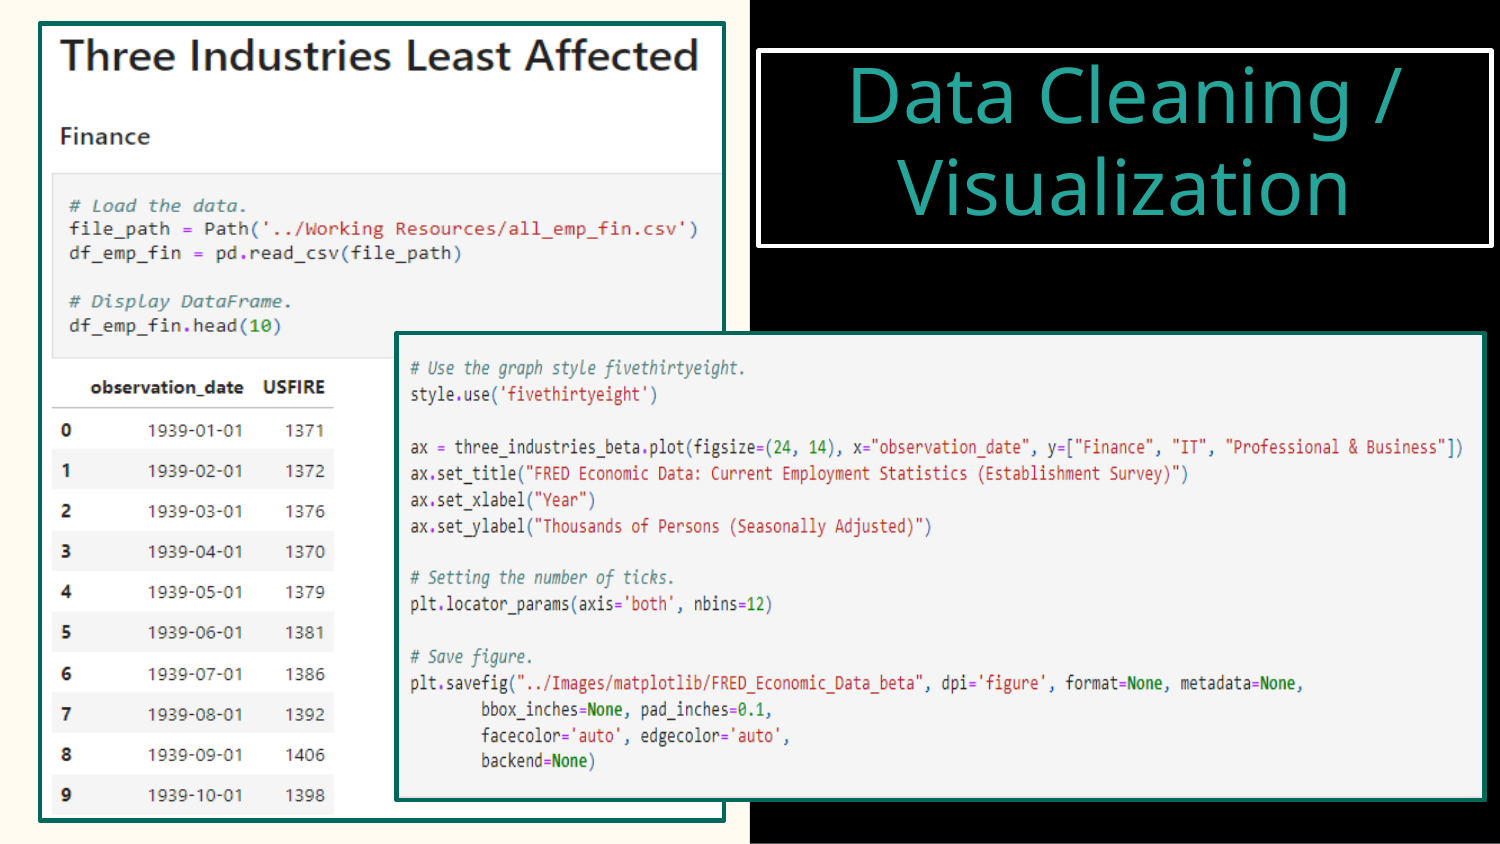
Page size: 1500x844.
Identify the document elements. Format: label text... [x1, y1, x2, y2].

title Data Cleaning / Visualization [758, 50, 1492, 246]
picture [42, 25, 1483, 819]
